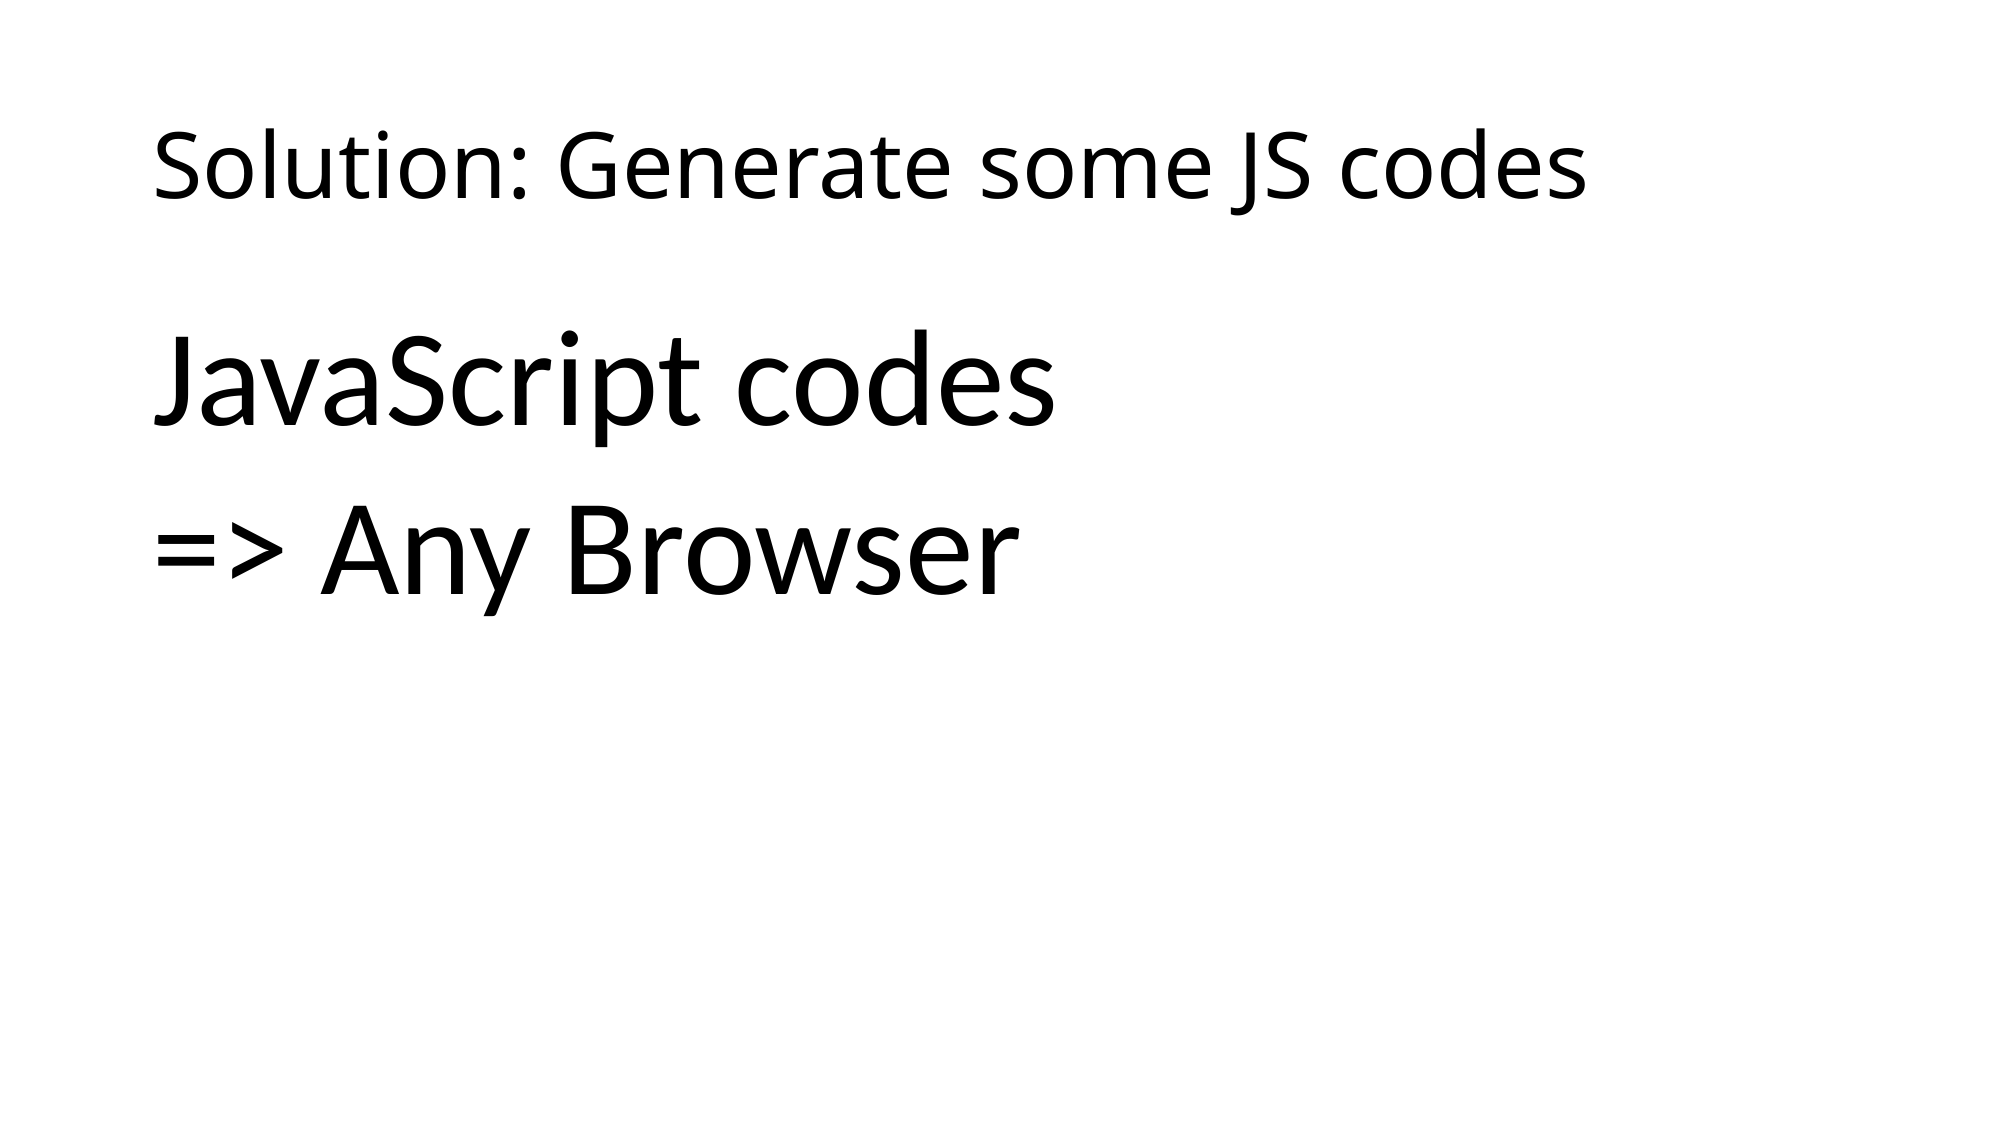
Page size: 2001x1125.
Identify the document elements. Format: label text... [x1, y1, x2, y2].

list JavaScript codes => Any Browser [137, 299, 1863, 1014]
title Solution: Generate some JS codes [137, 59, 1863, 278]
